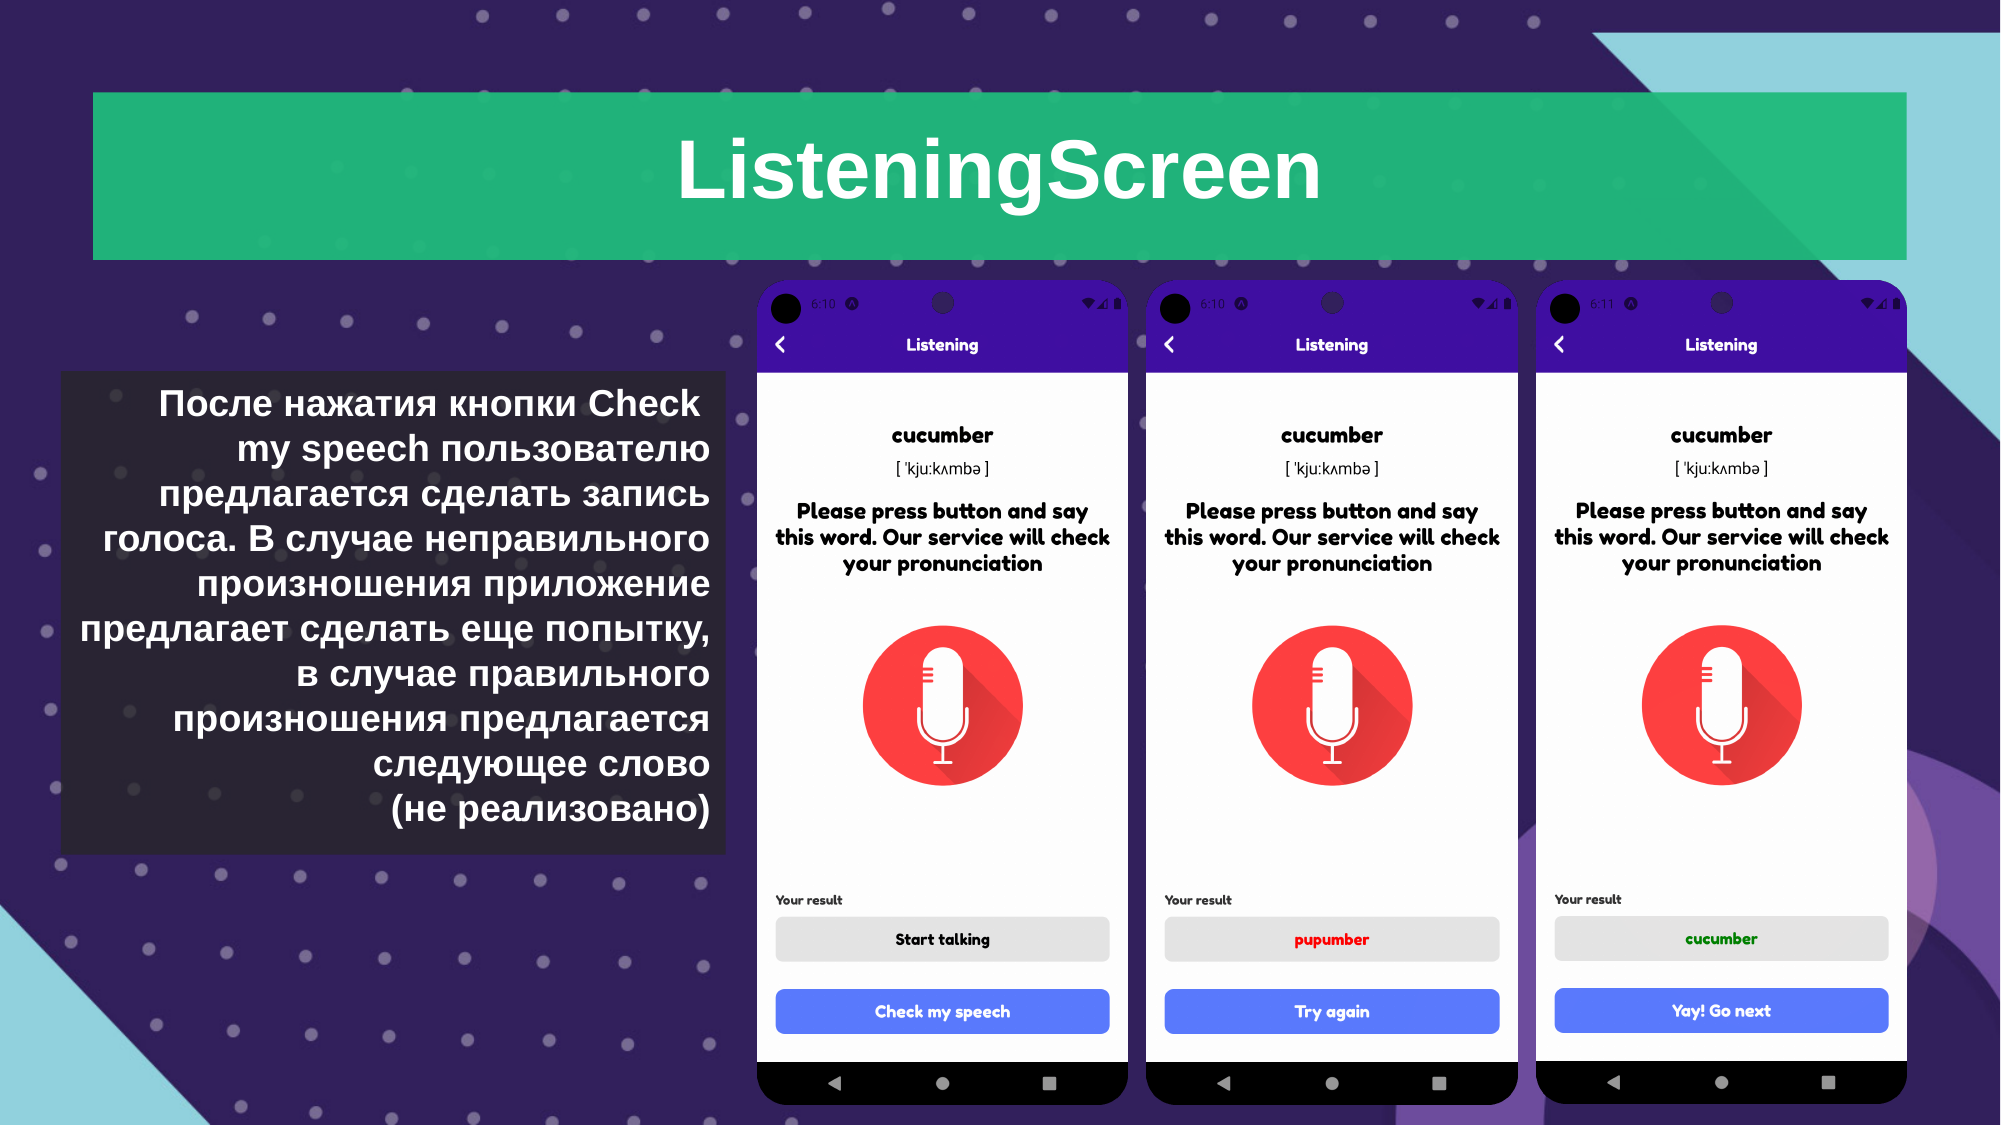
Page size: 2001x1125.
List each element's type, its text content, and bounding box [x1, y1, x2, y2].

text_box ListeningScreen [93, 119, 1907, 260]
text_box После нажатия кнопки Check my speech пользователю предлагается сделать запись голоса. В случае неправильного произношения приложение предлагает сделать еще попытку, в случае правильного произношения предлагается следующее слово (не реализовано) [60, 371, 726, 878]
text_box [92, 91, 1908, 261]
picture [0, 0, 2001, 1125]
